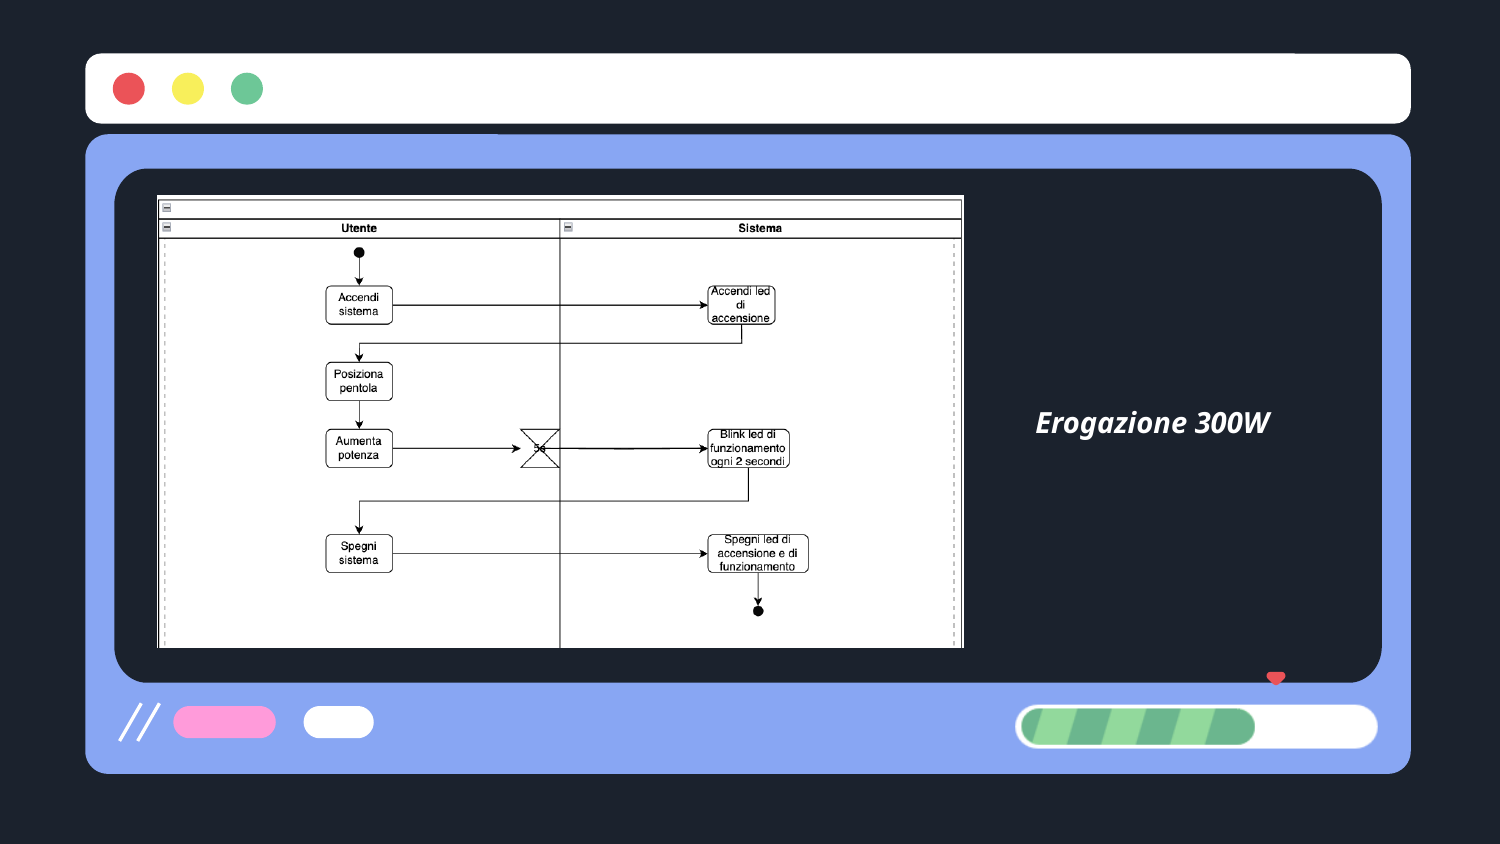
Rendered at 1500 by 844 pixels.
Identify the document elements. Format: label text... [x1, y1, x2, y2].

picture [157, 195, 964, 649]
picture [1004, 690, 1398, 761]
text_box Erogazione 300W [968, 391, 1398, 453]
